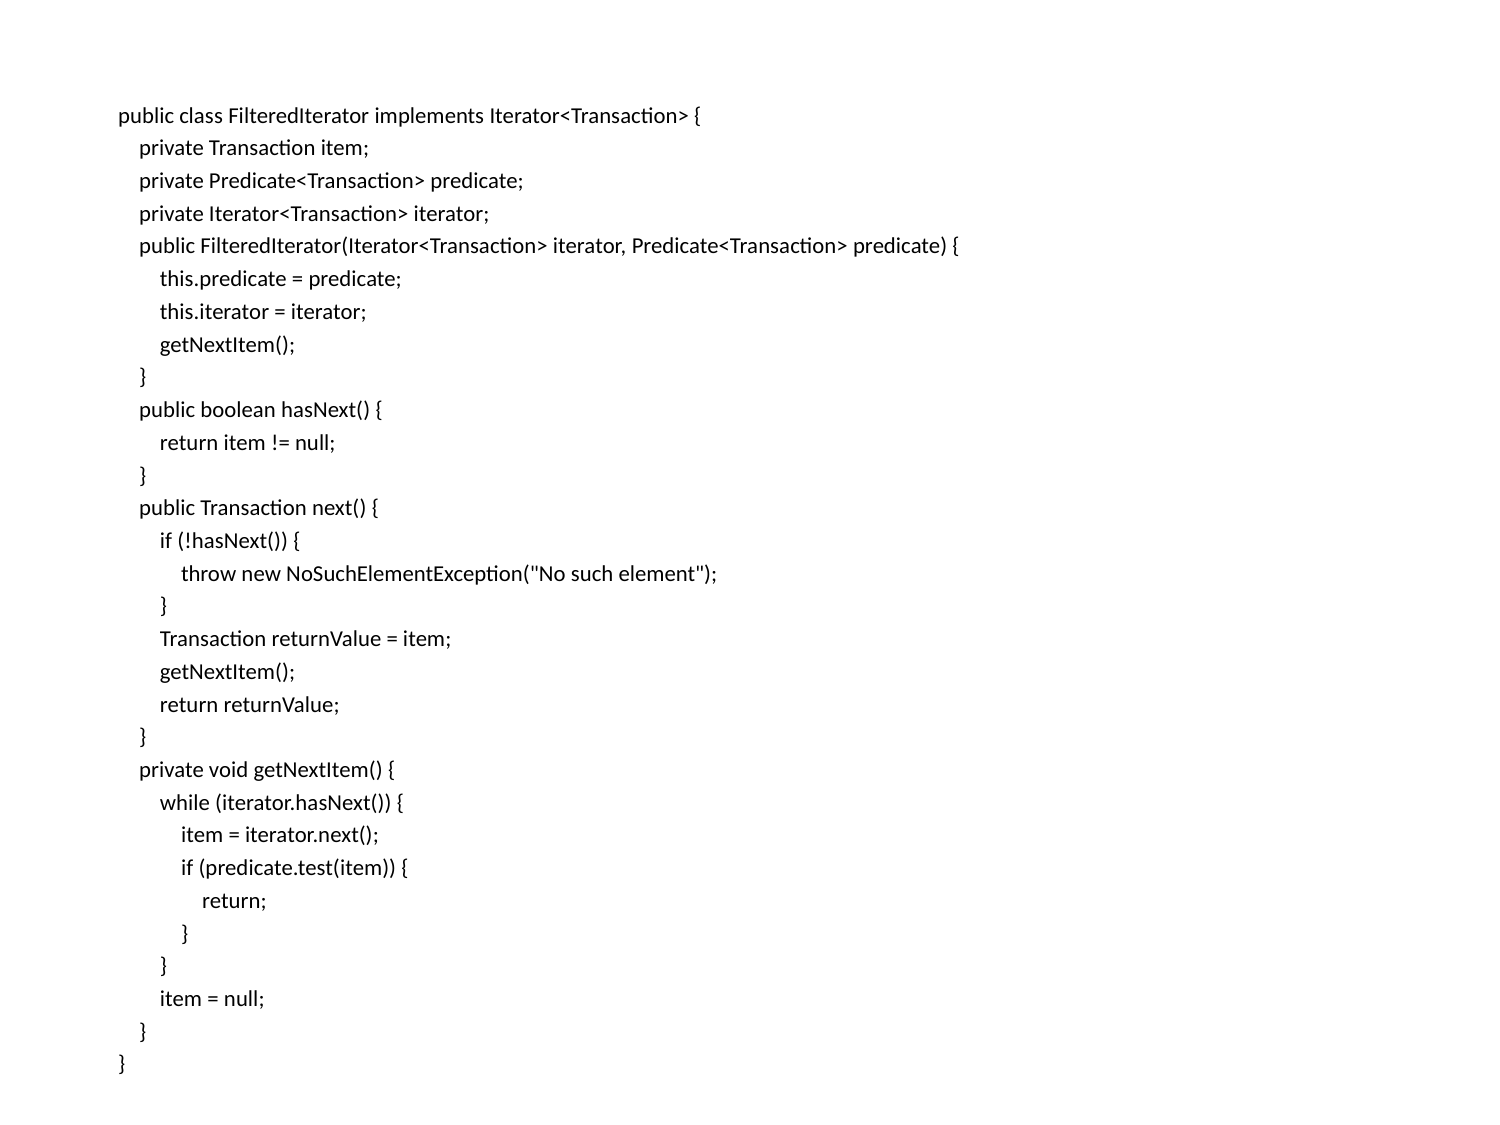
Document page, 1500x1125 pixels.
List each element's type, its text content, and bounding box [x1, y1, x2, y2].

list public class FilteredIterator implements Iterator<Transaction> { private Transaction item; private Predicate<Transaction> predicate; private Iterator<Transaction> iterator; public FilteredIterator(Iterator<Transaction> iterator, Predicate<Transaction> predicate) { this.predicate = predicate; this.iterator = iterator; getNextItem(); } public boolean hasNext() { return item != null; } public Transaction next() { if (!hasNext()) { throw new NoSuchElementException("No such element"); } Transaction returnValue = item; getNextItem(); return returnValue; } private void getNextItem() { while (iterator.hasNext()) { item = iterator.next(); if (predicate.test(item)) { return; } } item = null; } } [103, 87, 1397, 1100]
